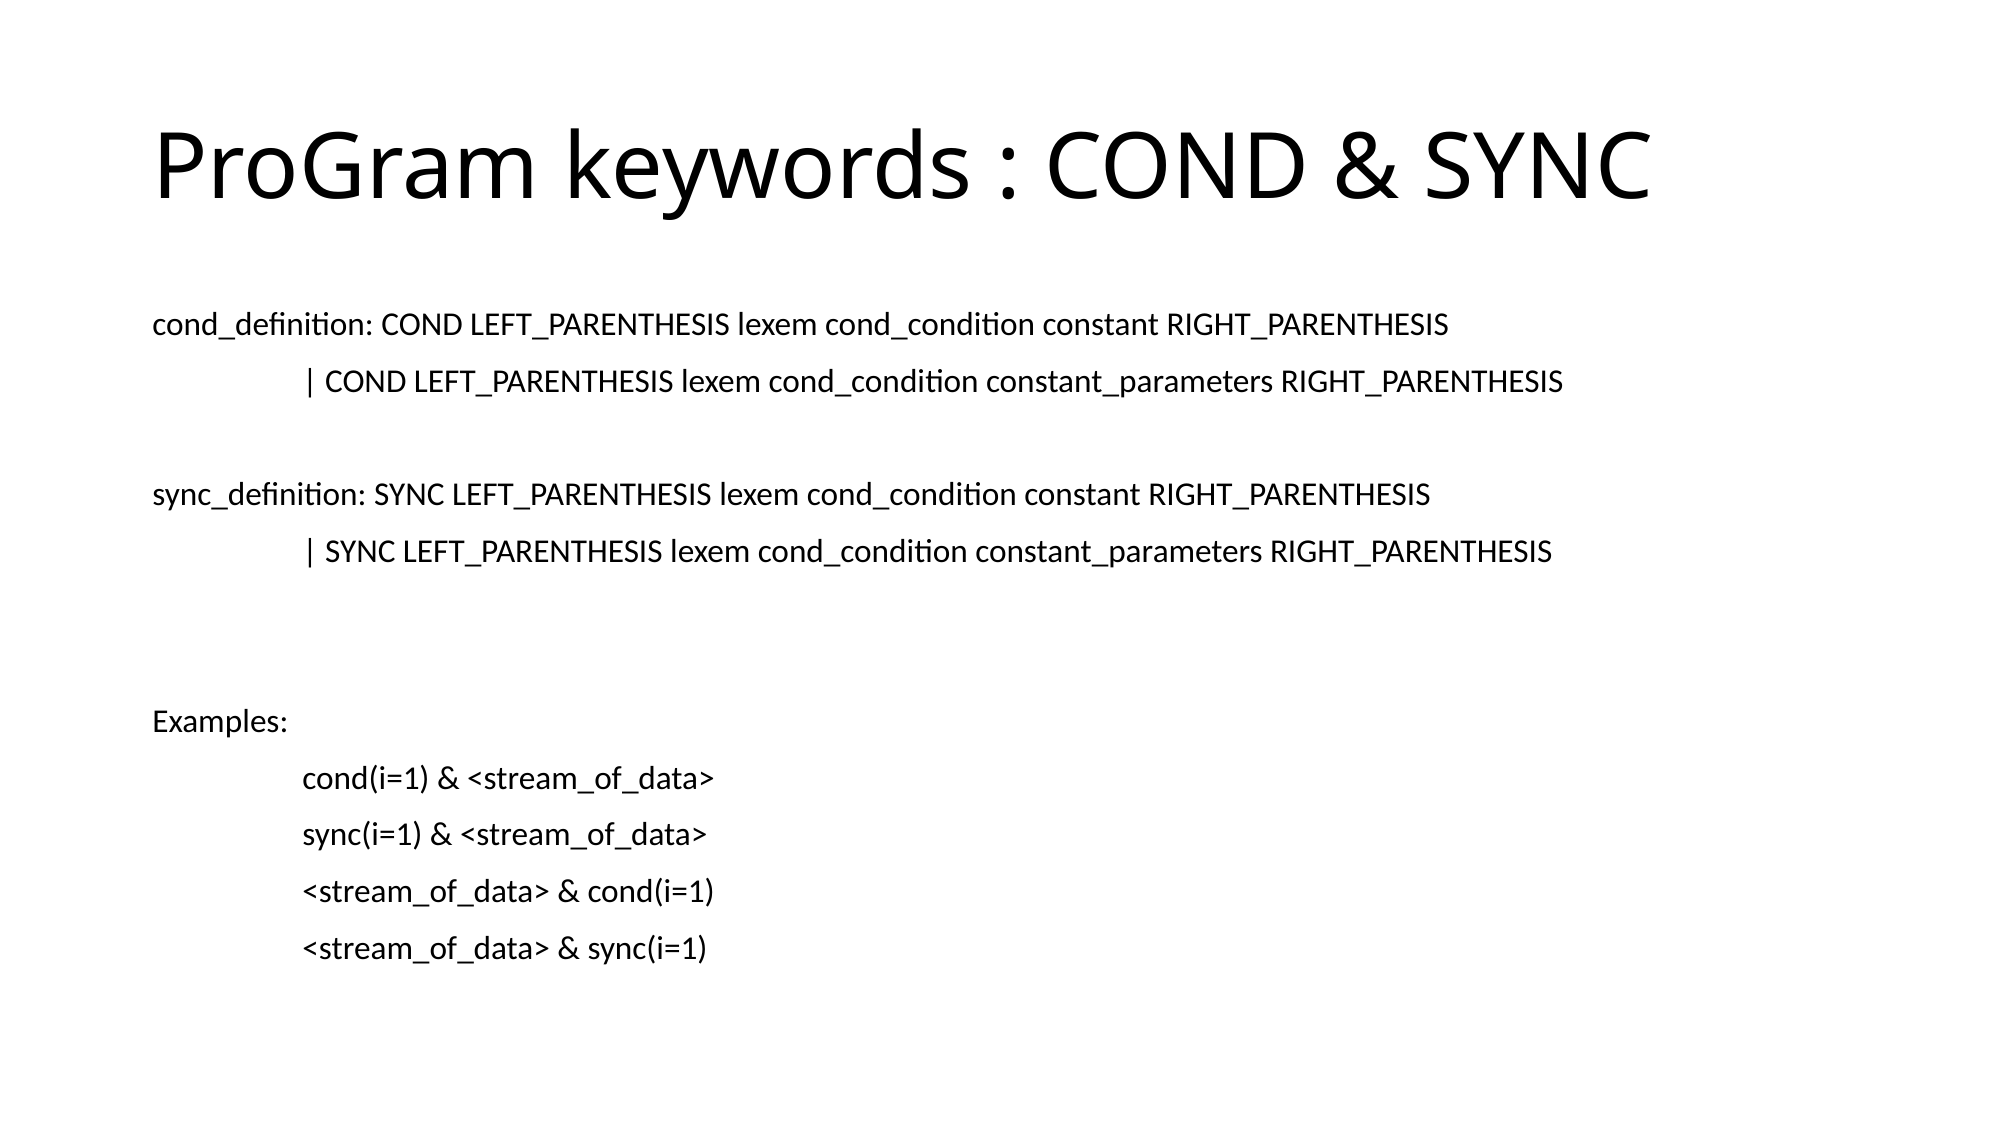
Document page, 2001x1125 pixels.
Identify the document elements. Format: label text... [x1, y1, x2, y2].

list cond_definition: COND LEFT_PARENTHESIS lexem cond_condition constant RIGHT_PARENTHESIS | COND LEFT_PARENTHESIS lexem cond_condition constant_parameters RIGHT_PARENTHESIS sync_definition: SYNC LEFT_PARENTHESIS lexem cond_condition constant RIGHT_PARENTHESIS | SYNC LEFT_PARENTHESIS lexem cond_condition constant_parameters RIGHT_PARENTHESIS Examples: cond(i=1) & <stream_of_data> sync(i=1) & <stream_of_data> <stream_of_data> & cond(i=1) <stream_of_data> & sync(i=1) [137, 299, 1863, 1014]
title ProGram keywords : COND & SYNC [137, 59, 1863, 278]
